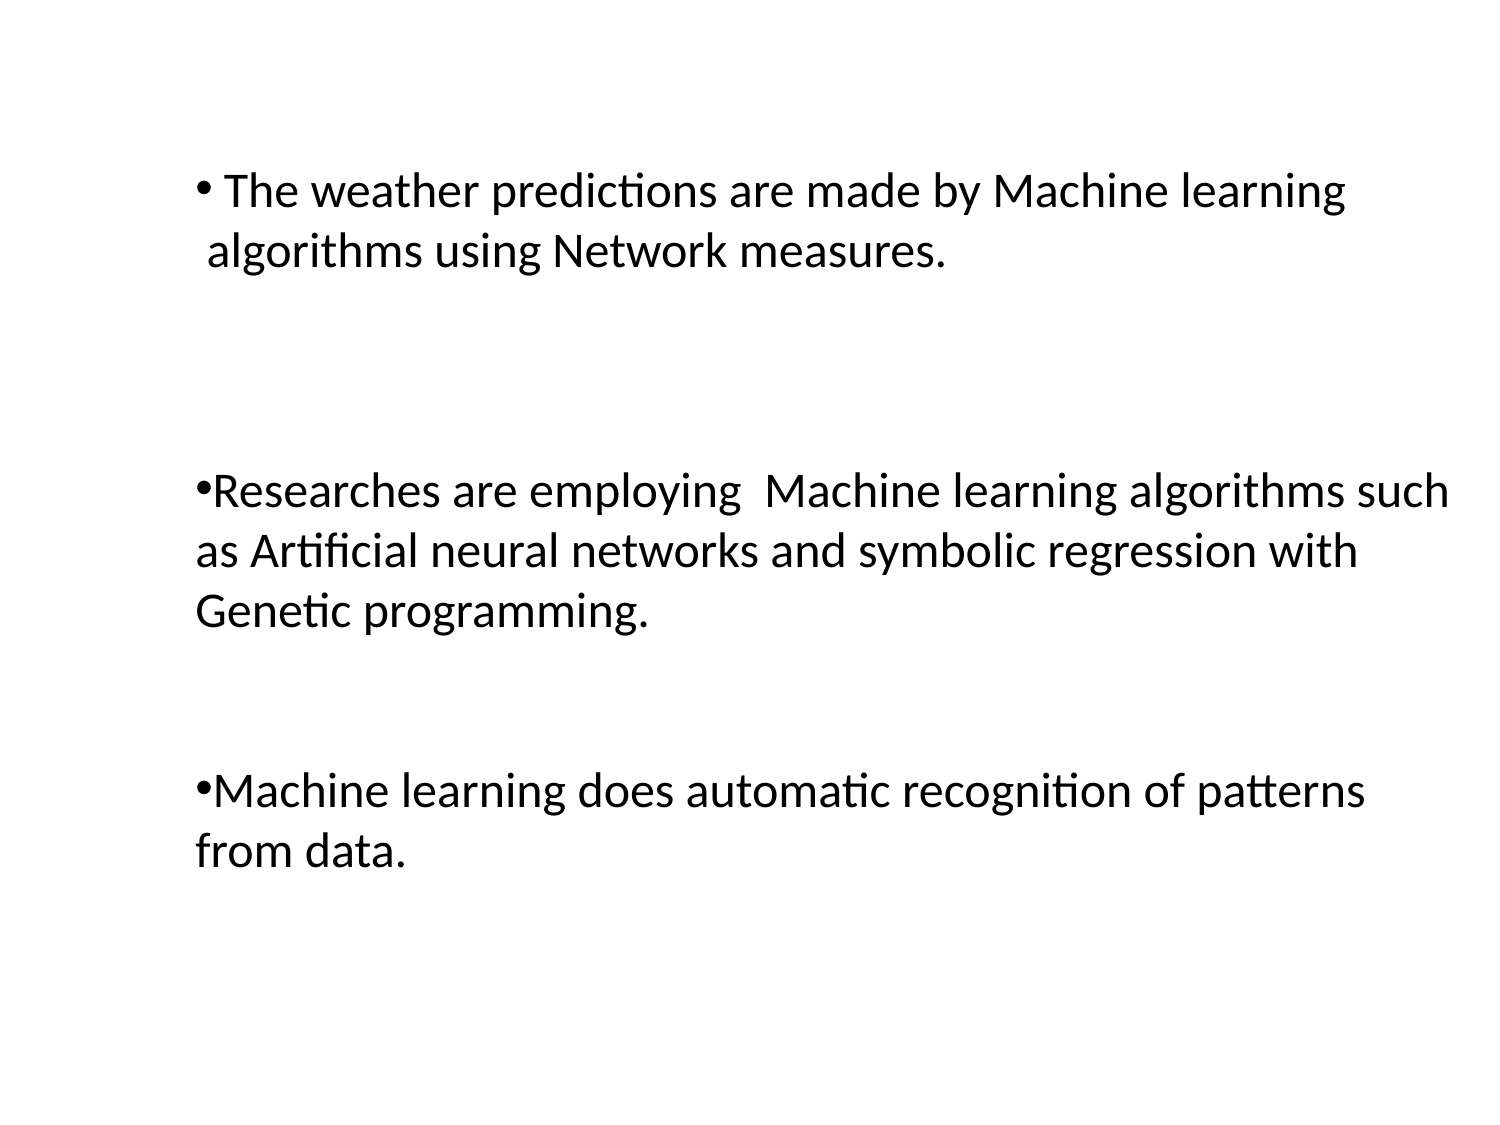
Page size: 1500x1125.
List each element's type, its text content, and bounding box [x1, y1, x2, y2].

text_box The weather predictions are made by Machine learning algorithms using Network measures. Researches are employing Machine learning algorithms such as Artificial neural networks and symbolic regression with Genetic programming. Machine learning does automatic recognition of patterns from data. [180, 149, 1477, 885]
